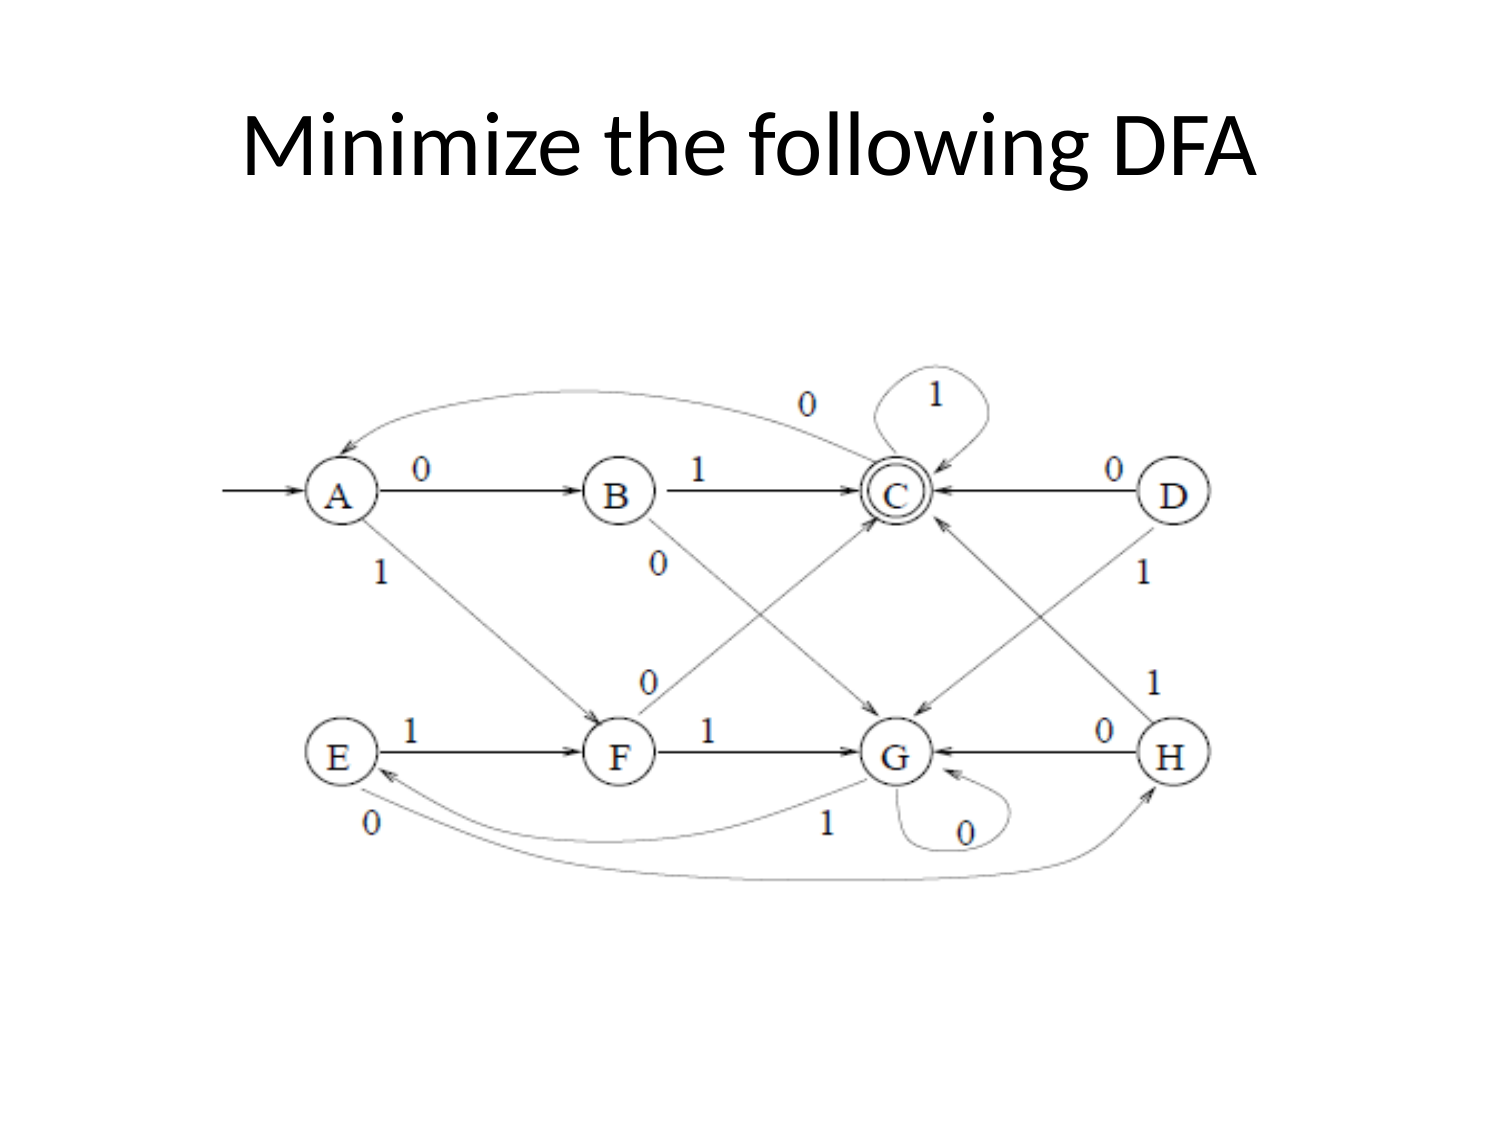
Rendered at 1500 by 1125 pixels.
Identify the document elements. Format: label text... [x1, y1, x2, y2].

title Minimize the following DFA [75, 45, 1425, 233]
picture [182, 350, 1341, 918]
